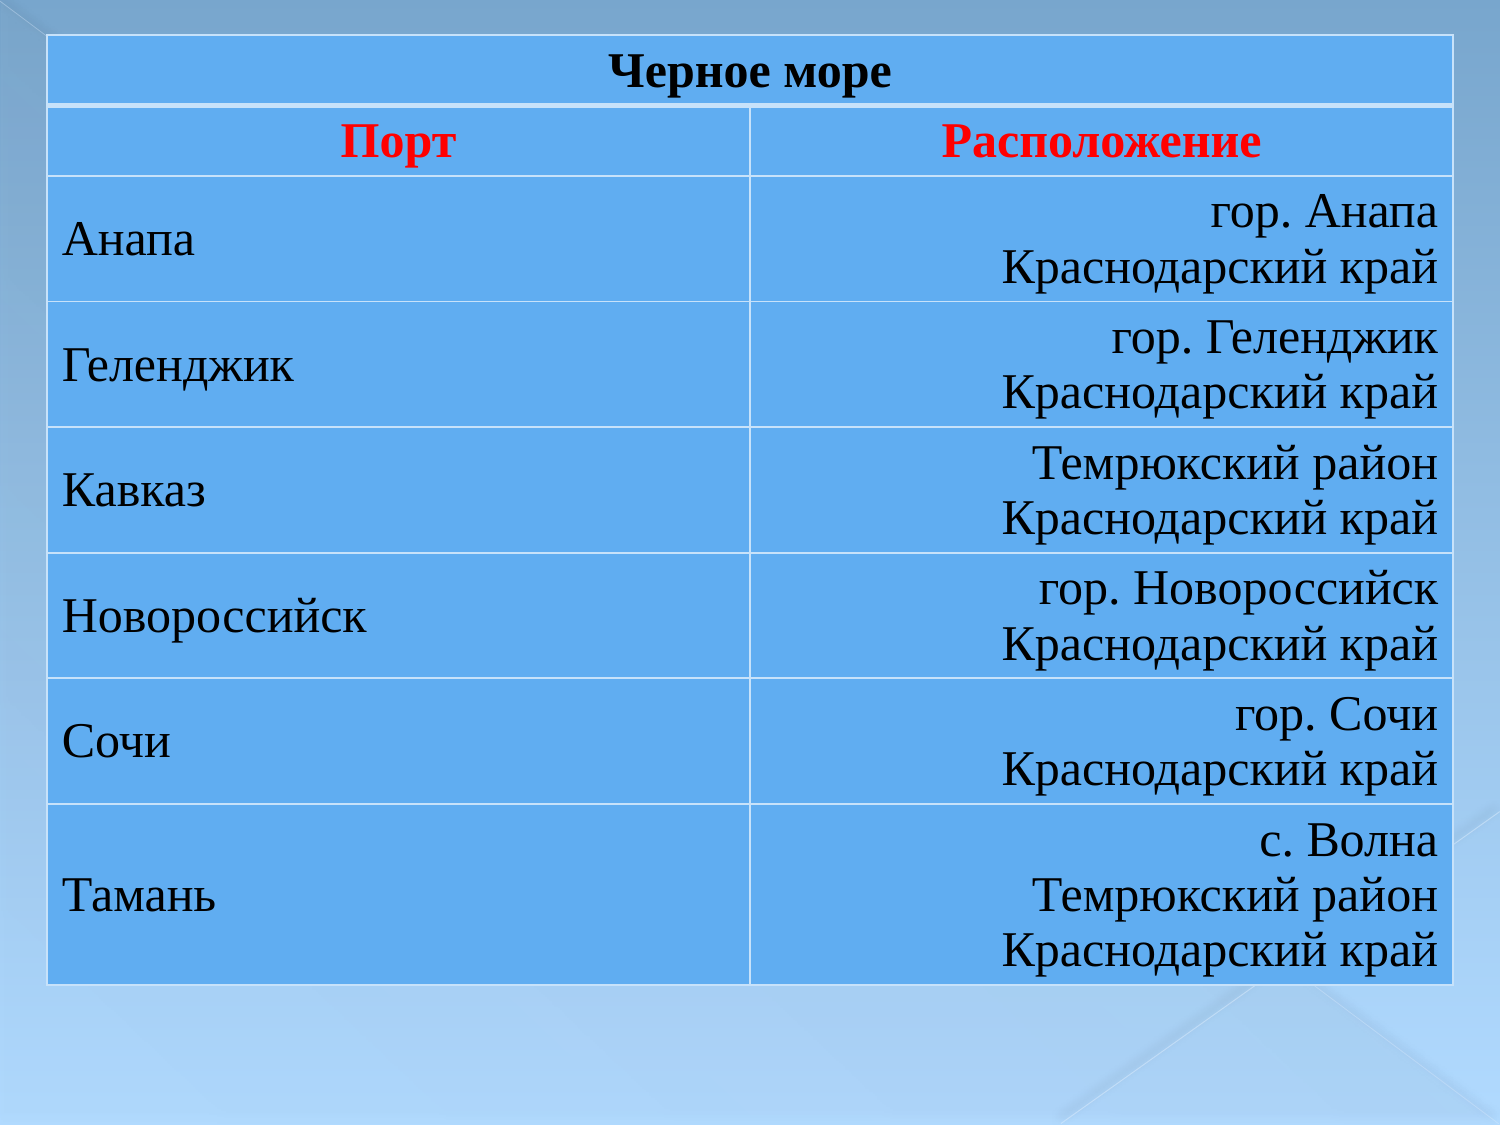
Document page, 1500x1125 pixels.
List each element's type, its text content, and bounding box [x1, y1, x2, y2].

table_cell Тамань [48, 805, 749, 984]
table_cell с. Волна Темрюкский район Краснодарский край [751, 805, 1452, 984]
table_cell гор. Геленджик Краснодарский край [751, 302, 1452, 426]
table_cell Порт [48, 108, 749, 175]
table_cell Геленджик [48, 302, 749, 426]
table_cell гор. Новороссийск Краснодарский край [751, 554, 1452, 677]
table_cell Новороссийск [48, 554, 749, 677]
table_cell Кавказ [48, 428, 749, 552]
table_cell Расположение [751, 108, 1452, 175]
table_cell Анапа [48, 177, 749, 301]
table_cell Темрюкский район Краснодарский край [751, 428, 1452, 552]
table_cell гор. Анапа Краснодарский край [751, 177, 1452, 301]
table_header Черное море [48, 36, 1452, 103]
table_cell гор. Сочи Краснодарский край [751, 679, 1452, 803]
table_cell Сочи [48, 679, 749, 803]
